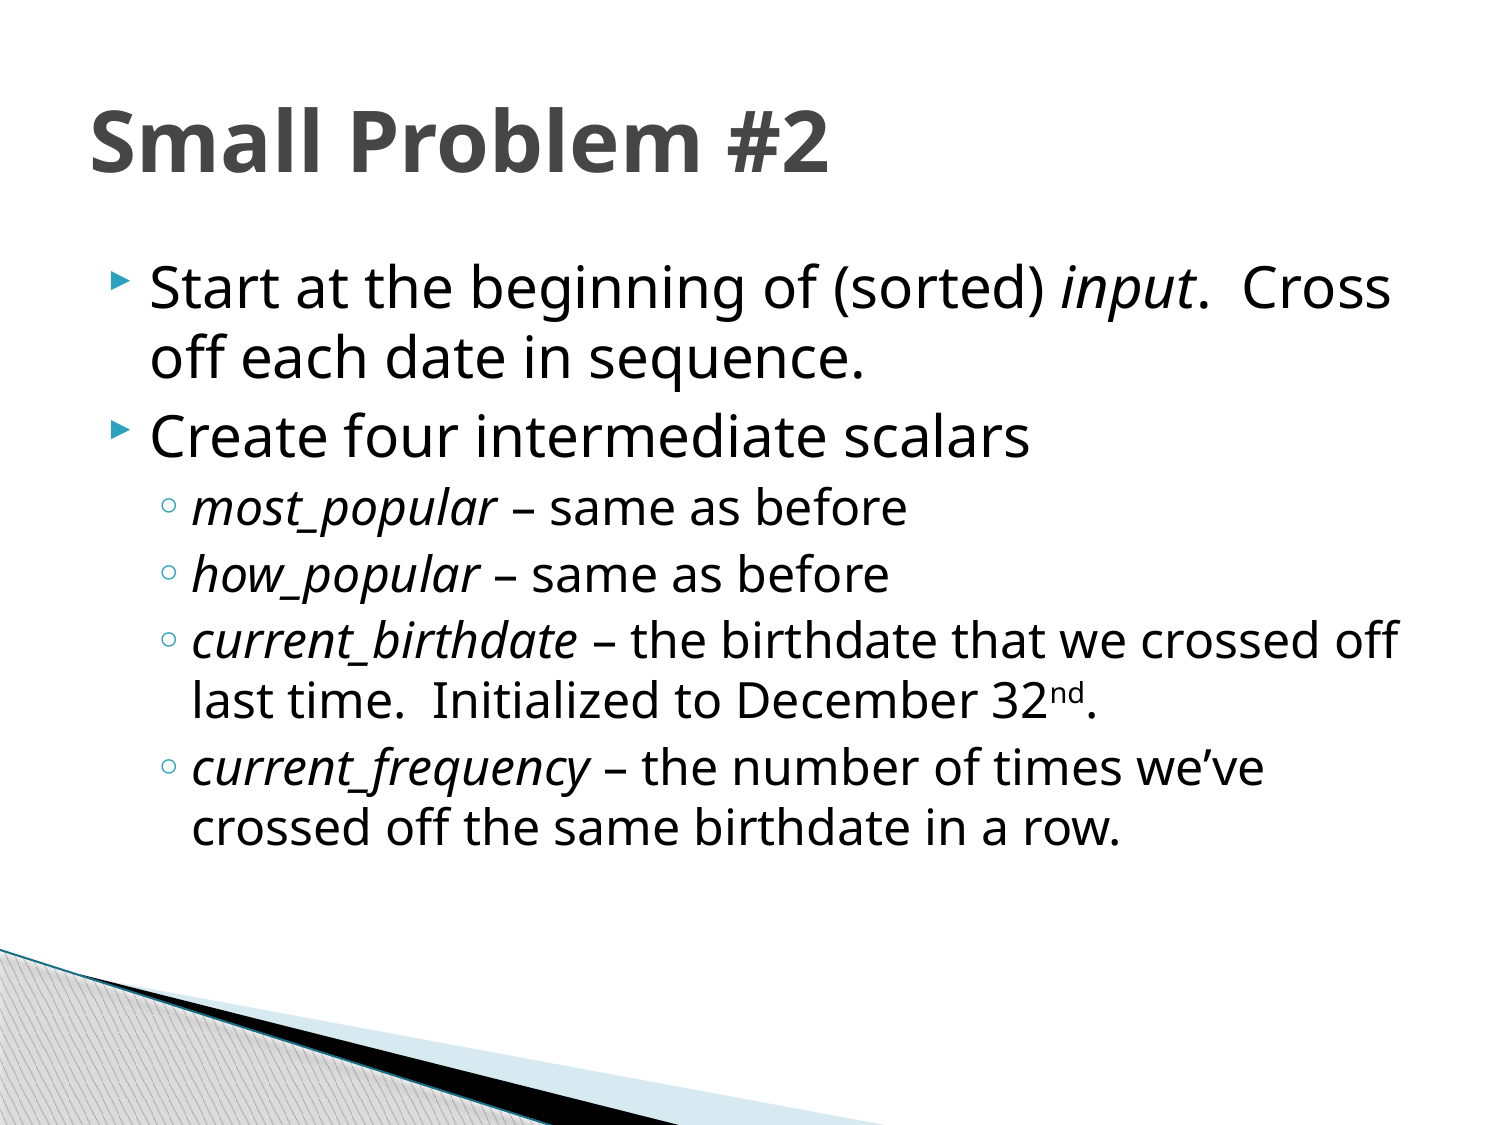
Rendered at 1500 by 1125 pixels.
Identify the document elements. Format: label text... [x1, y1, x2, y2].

title Small Problem #2 [75, 45, 1425, 233]
list Start at the beginning of (sorted) input. Cross off each date in sequence. Create four intermediate scalars most_popular – same as before how_popular – same as before current_birthdate – the birthdate that we crossed off last time. Initialized to December 32nd. current_frequency – the number of times we’ve crossed off the same birthdate in a row. [75, 243, 1425, 986]
